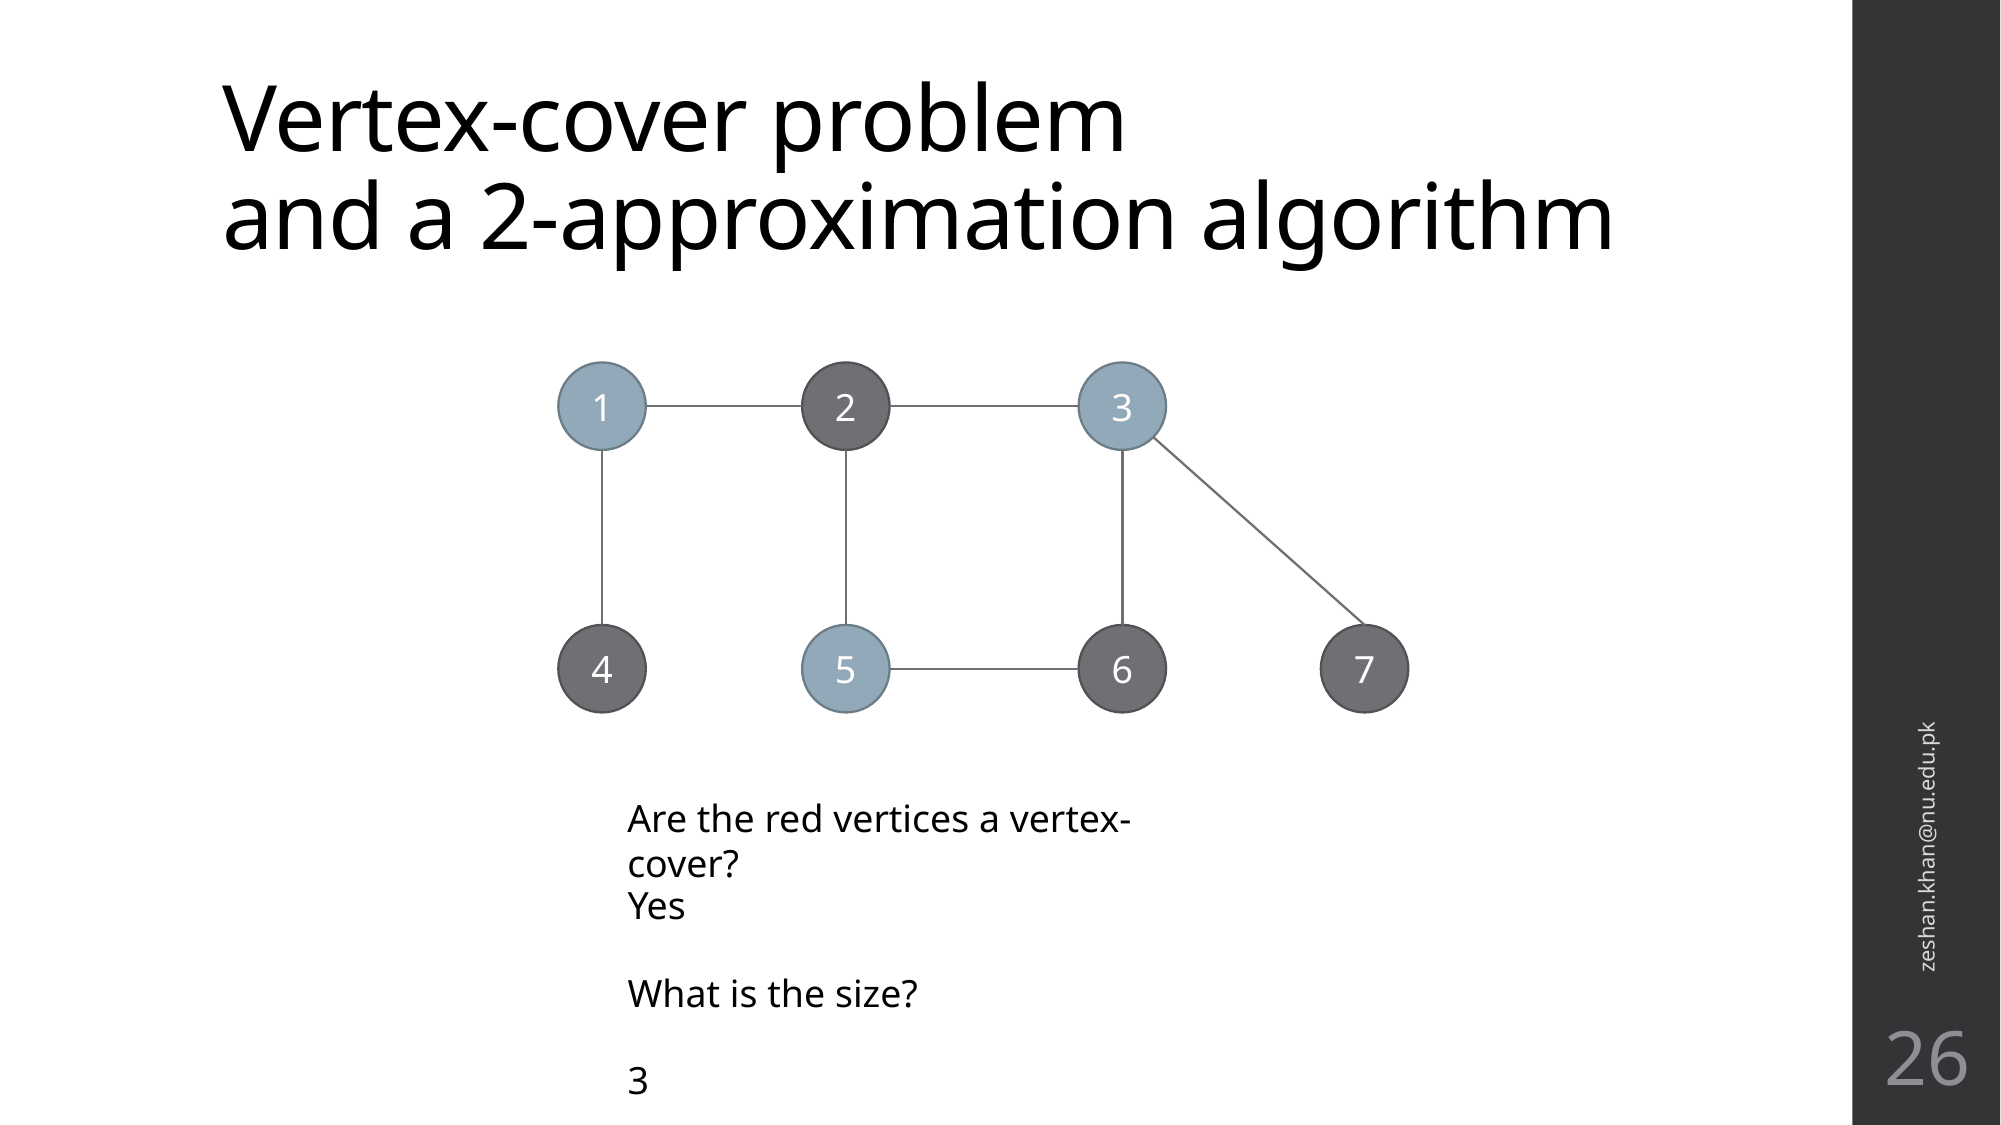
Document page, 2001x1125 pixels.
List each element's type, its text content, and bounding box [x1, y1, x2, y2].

text_box 4 [557, 624, 647, 714]
text_box Are the red vertices a vertex-cover? [612, 787, 1238, 874]
text_box What is the size? [612, 962, 1475, 1023]
text_box 3 [1077, 361, 1168, 451]
text_box 5 [800, 624, 891, 714]
text_box 6 [1077, 624, 1168, 714]
text_box 7 [1319, 624, 1410, 714]
title Vertex-cover problem and a 2-approximation algorithm [206, 60, 1797, 278]
slide_number 26 [1852, 1012, 2000, 1110]
text_box Yes [612, 874, 1238, 935]
text_box 3 [612, 1049, 713, 1110]
text_box 2 [801, 361, 891, 451]
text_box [1153, 436, 1365, 626]
text_box 1 [557, 361, 647, 451]
footer zeshan.khan@nu.edu.pk [1897, 400, 1958, 988]
